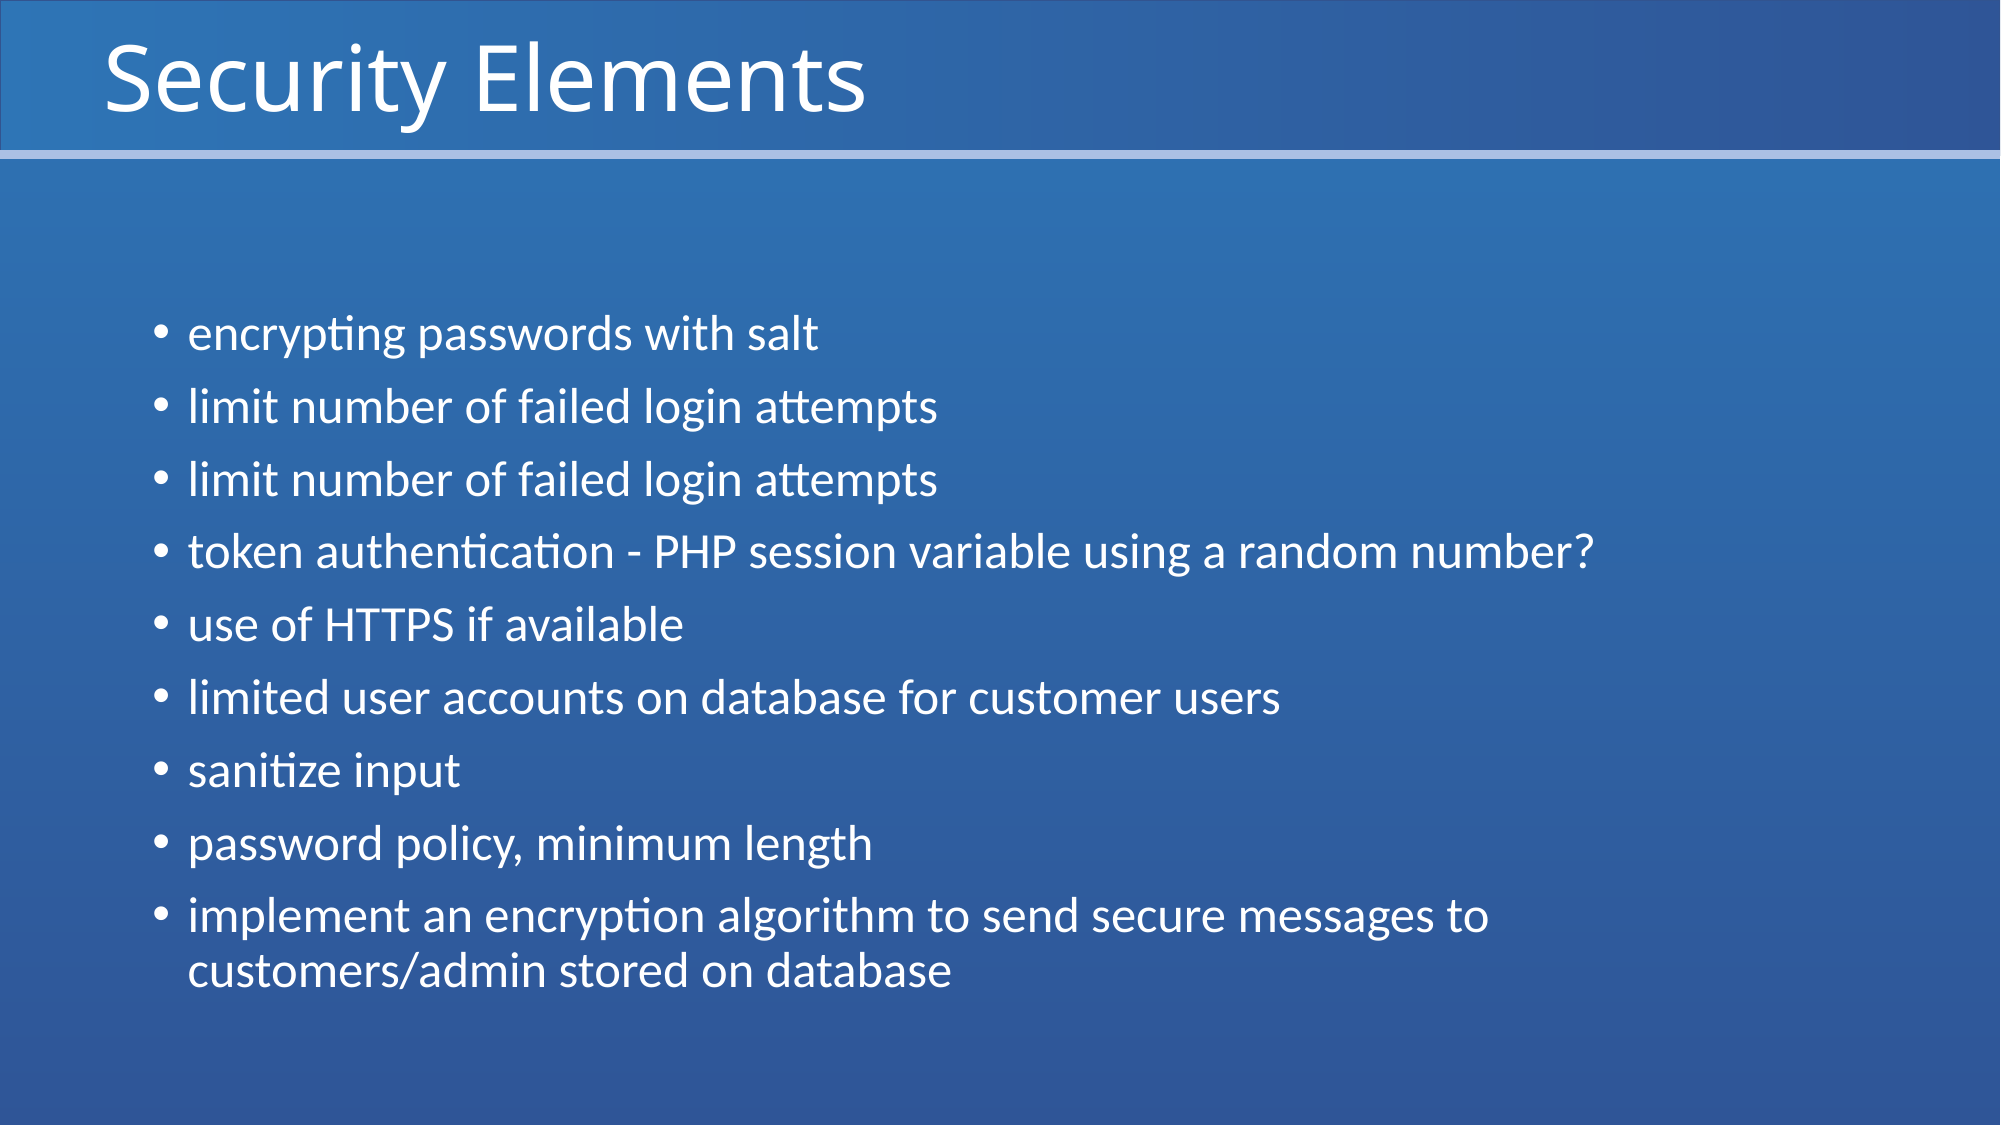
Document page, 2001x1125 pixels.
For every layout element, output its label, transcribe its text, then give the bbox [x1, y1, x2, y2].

list encrypting passwords with salt limit number of failed login attempts limit number of failed login attempts token authentication - PHP session variable using a random number? use of HTTPS if available limited user accounts on database for customer users sanitize input password policy, minimum length implement an encryption algorithm to send secure messages to customers/admin stored on database [137, 299, 1863, 1014]
title Security Elements [88, 0, 1814, 191]
